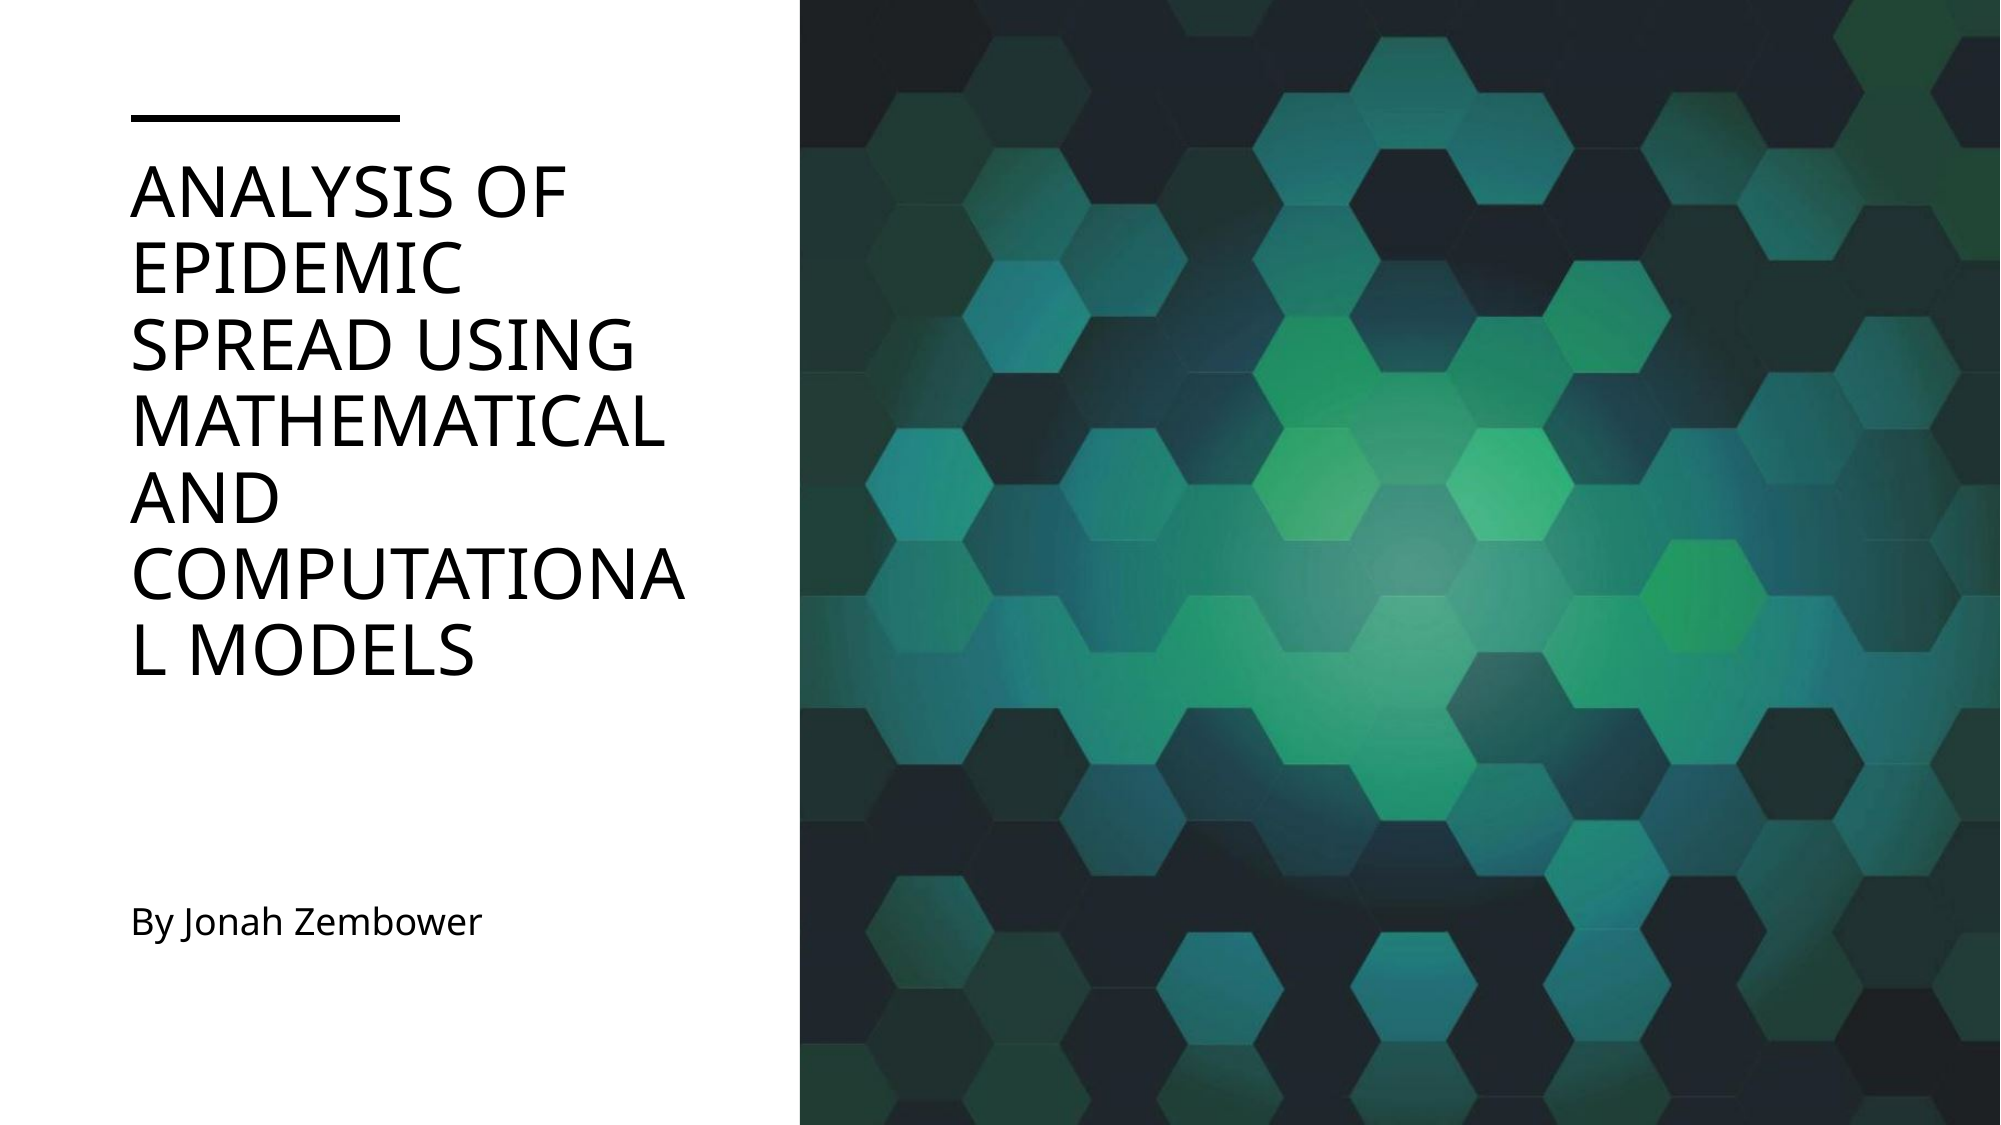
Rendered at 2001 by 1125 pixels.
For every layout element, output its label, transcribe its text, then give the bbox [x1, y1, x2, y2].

subtitle By Jonah Zembower [115, 811, 670, 950]
picture [799, 0, 2000, 1125]
title Analysis of Epidemic Spread Using Mathematical and Computational Models [115, 149, 710, 747]
text_box [0, 0, 799, 1125]
